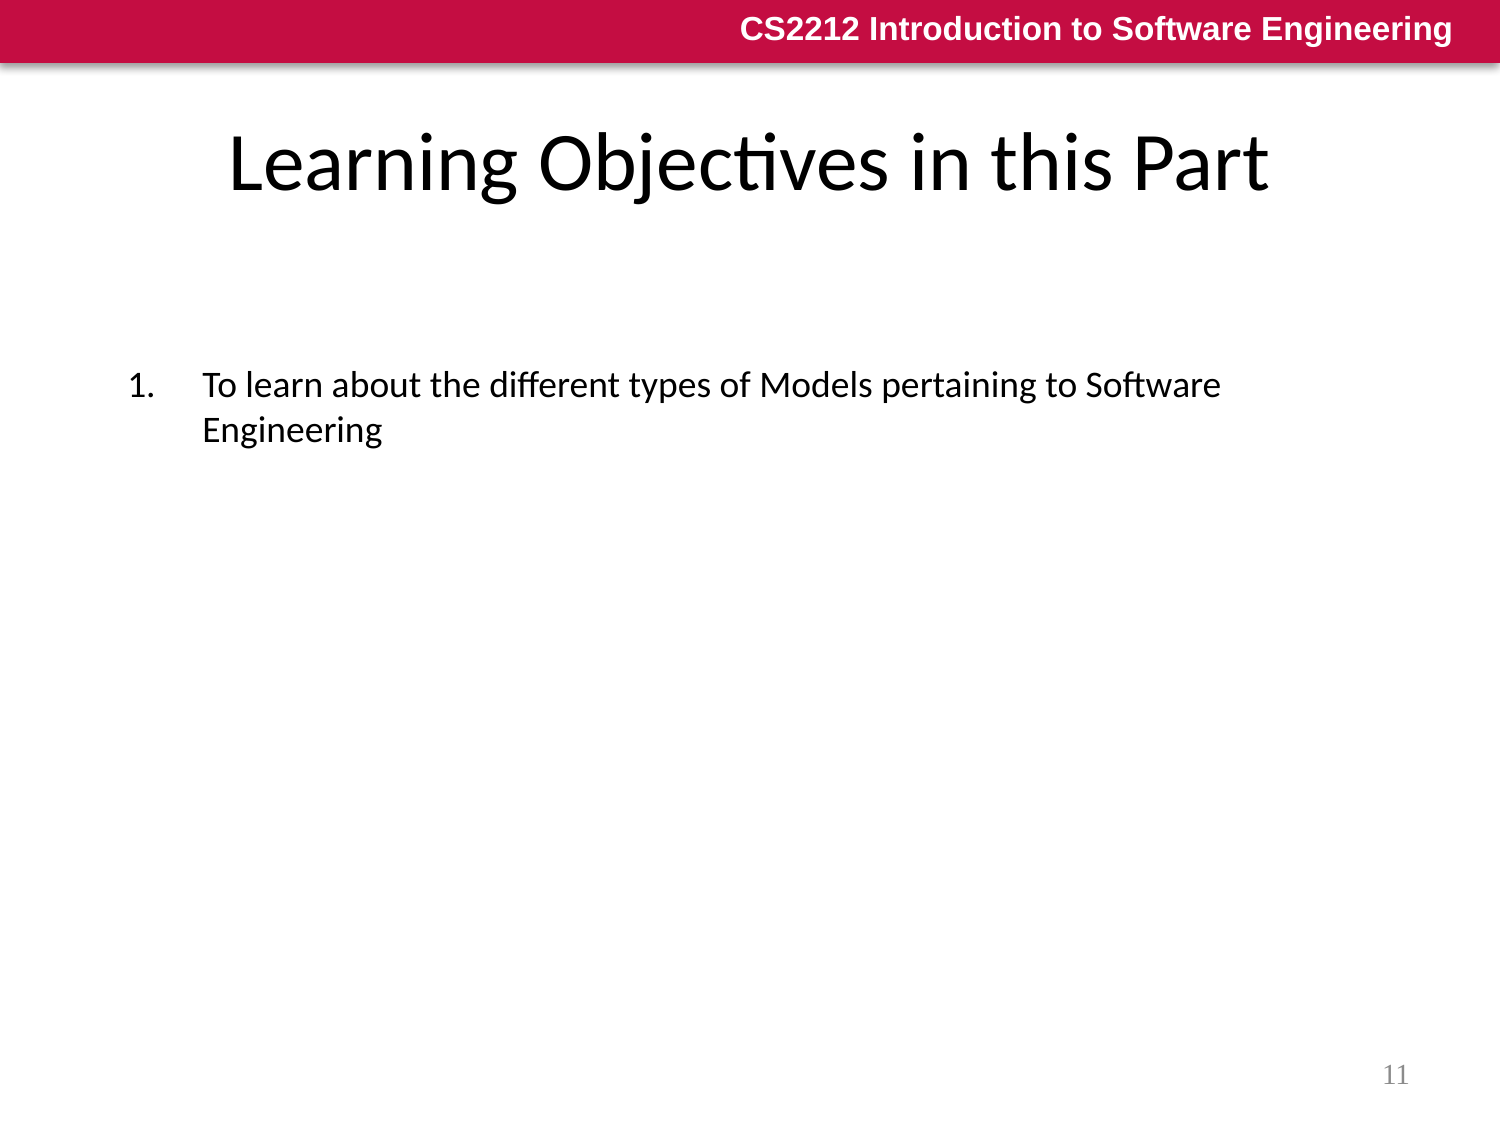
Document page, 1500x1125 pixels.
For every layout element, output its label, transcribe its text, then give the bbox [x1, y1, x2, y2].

list To learn about the different types of Models pertaining to Software Engineering [112, 299, 1388, 1125]
slide_number 11 [1388, 1042, 1425, 1103]
picture [0, 0, 1500, 63]
title Learning Objectives in this Part [112, 99, 1388, 288]
